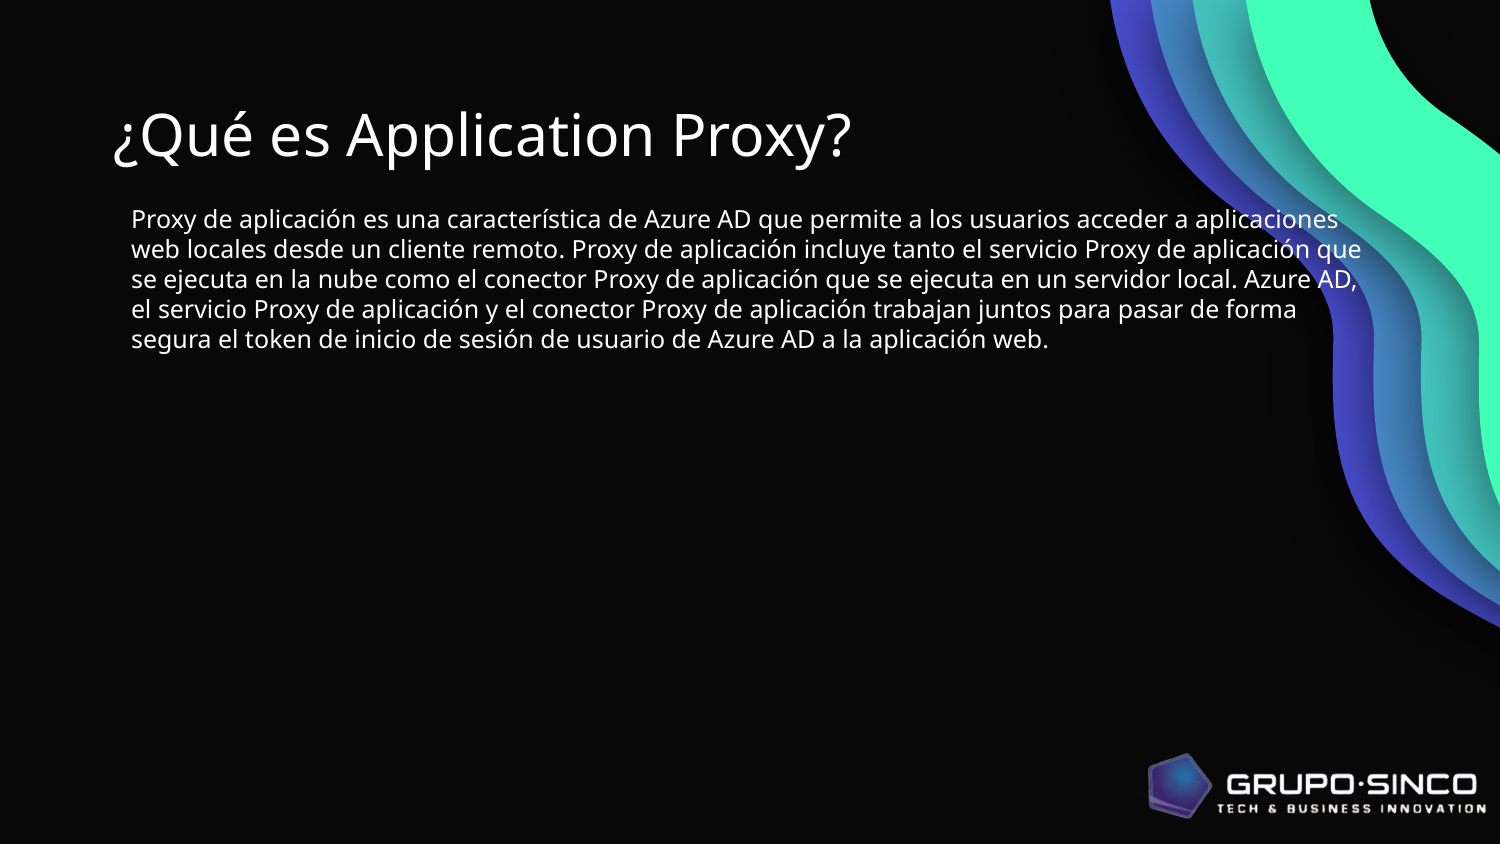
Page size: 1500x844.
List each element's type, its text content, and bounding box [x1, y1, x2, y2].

picture [1105, 686, 1500, 844]
list Proxy de aplicación es una característica de Azure AD que permite a los usuarios acceder a aplicaciones web locales desde un cliente remoto. Proxy de aplicación incluye tanto el servicio Proxy de aplicación que se ejecuta en la nube como el conector Proxy de aplicación que se ejecuta en un servidor local. Azure AD, el servicio Proxy de aplicación y el conector Proxy de aplicación trabajan juntos para pasar de forma segura el token de inicio de sesión de usuario de Azure AD a la aplicación web. [115, 189, 1384, 750]
title ¿Qué es Application Proxy? [98, 82, 1497, 177]
